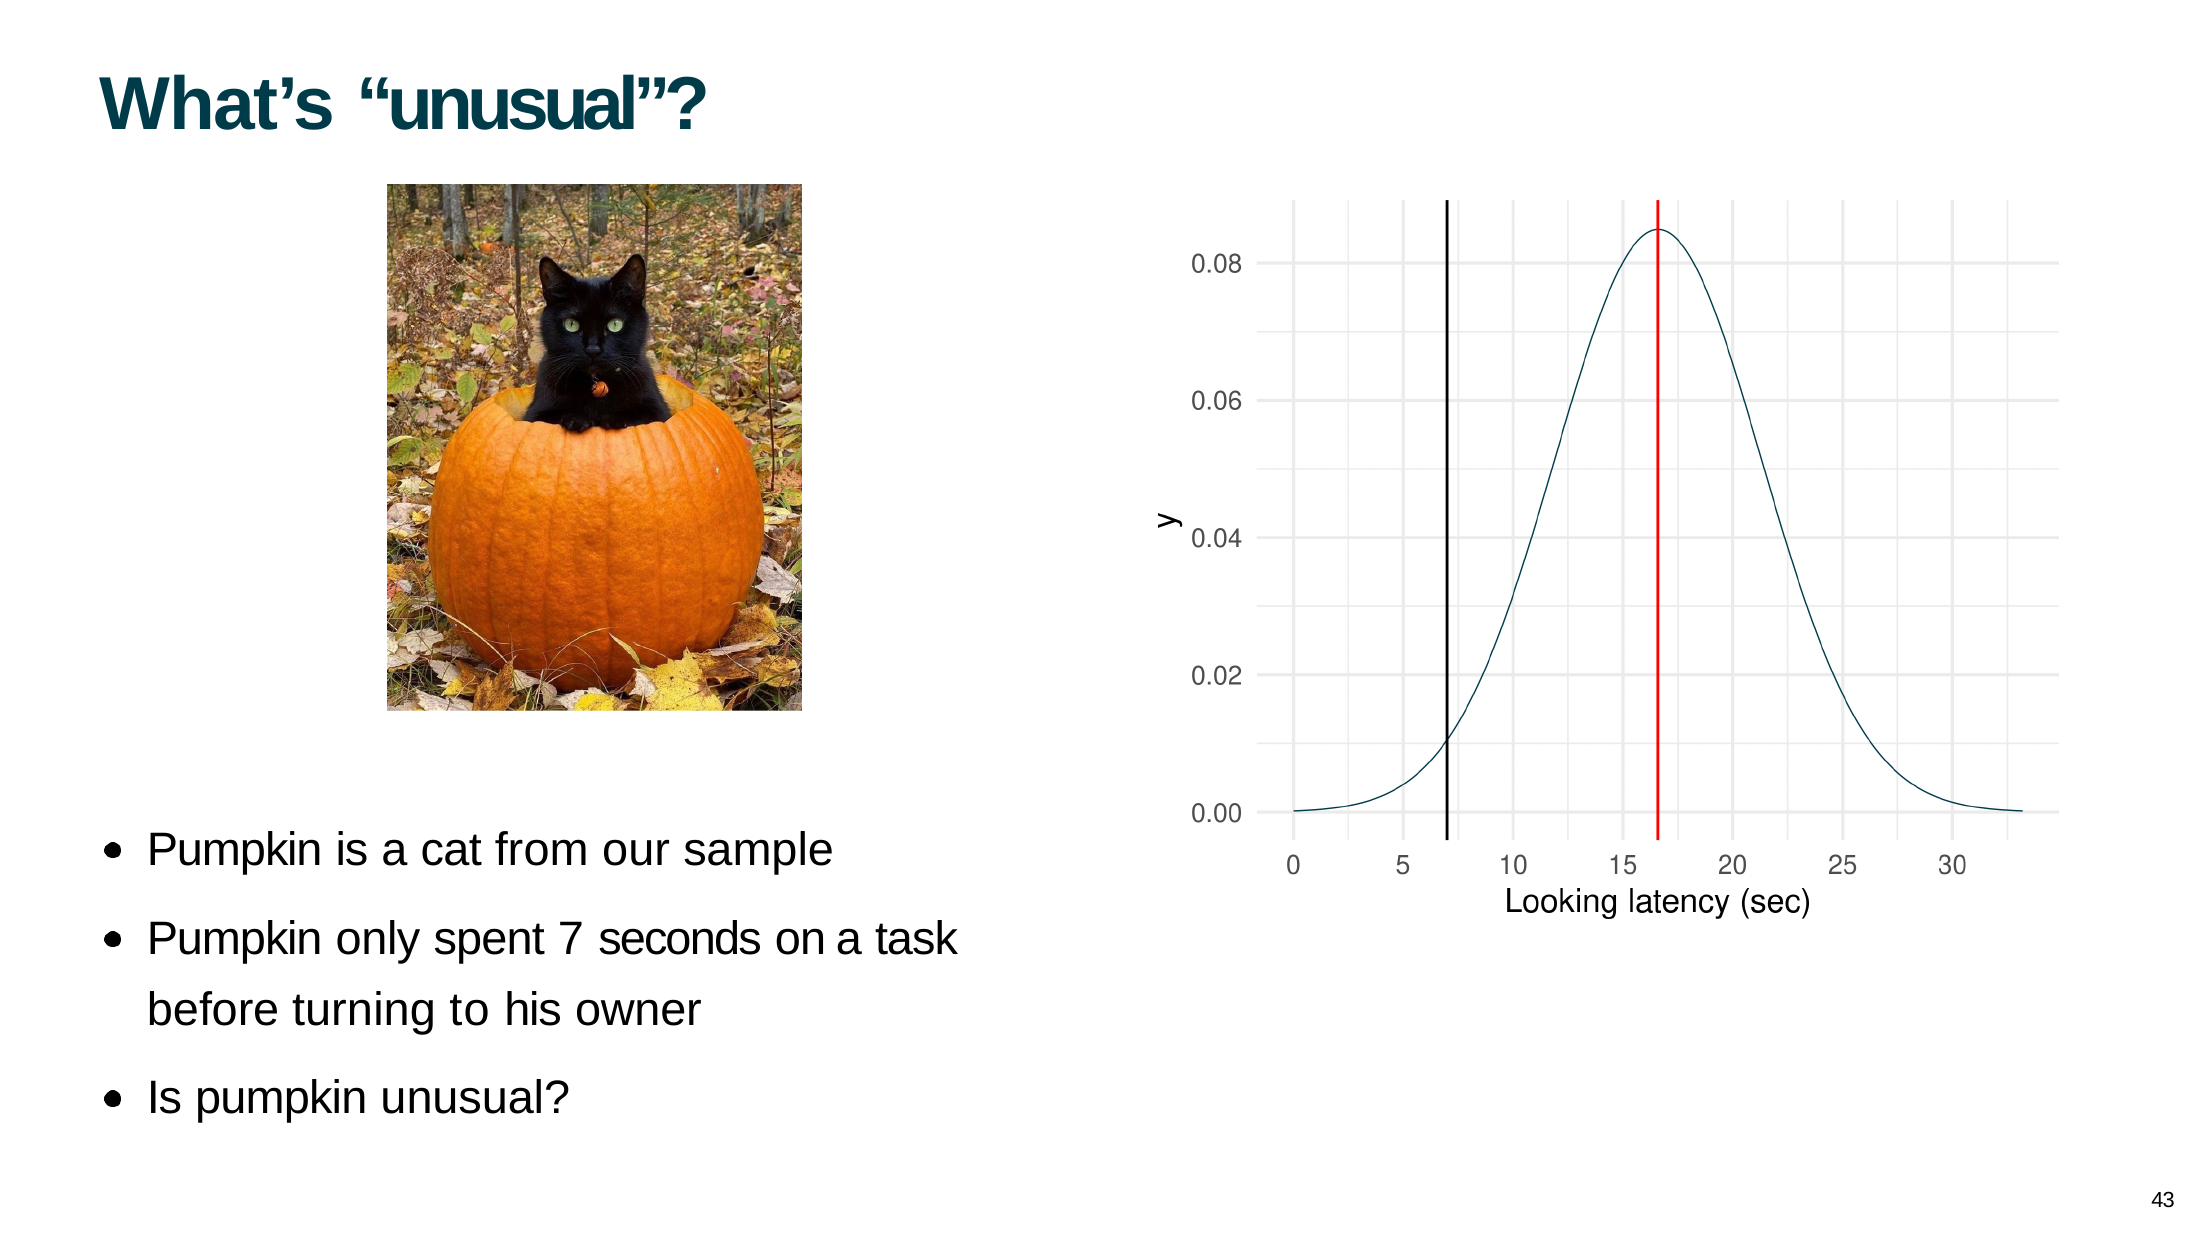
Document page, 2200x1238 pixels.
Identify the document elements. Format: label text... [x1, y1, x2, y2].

picture [104, 930, 121, 947]
picture [1158, 200, 2060, 919]
picture [104, 1090, 121, 1107]
slide_number 43 [2144, 1184, 2185, 1238]
text_box Pumpkin is a cat from our sample Pumpkin only spent 7 seconds on a task before turning to his owner Is pumpkin unusual? [144, 783, 1071, 1124]
picture [104, 841, 121, 858]
picture [387, 184, 802, 712]
title What’s “unusual”? [97, 52, 2103, 262]
